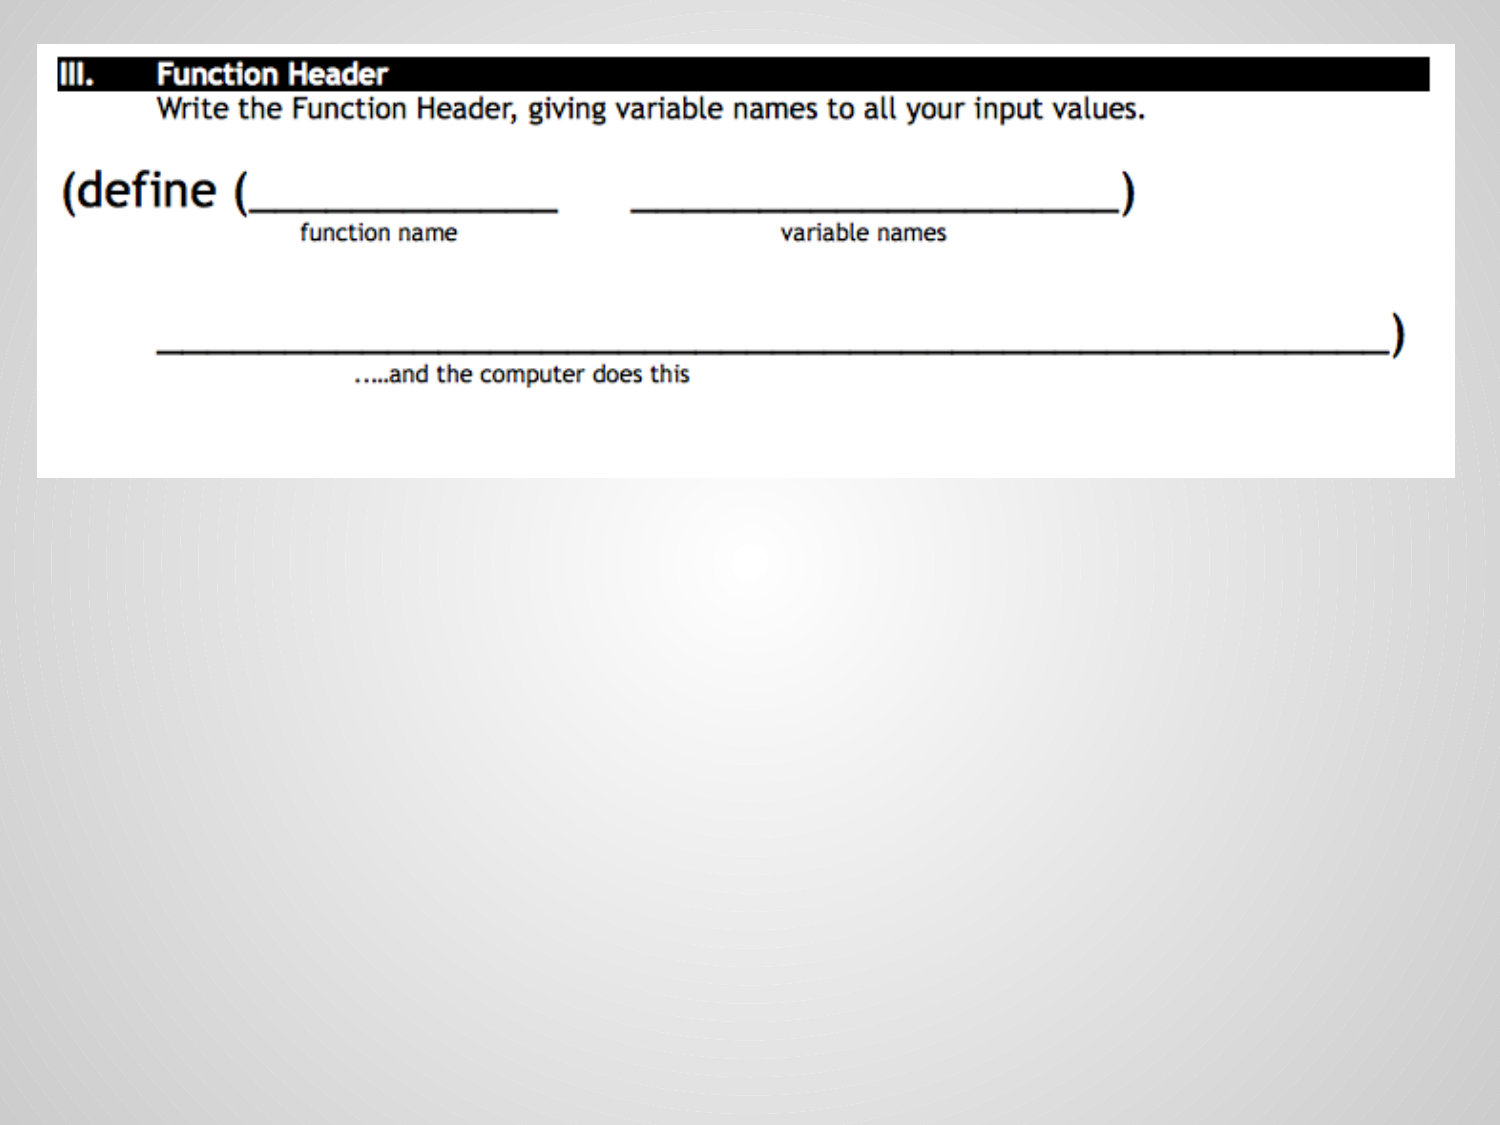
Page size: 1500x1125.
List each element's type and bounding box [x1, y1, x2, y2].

picture [37, 44, 1456, 478]
